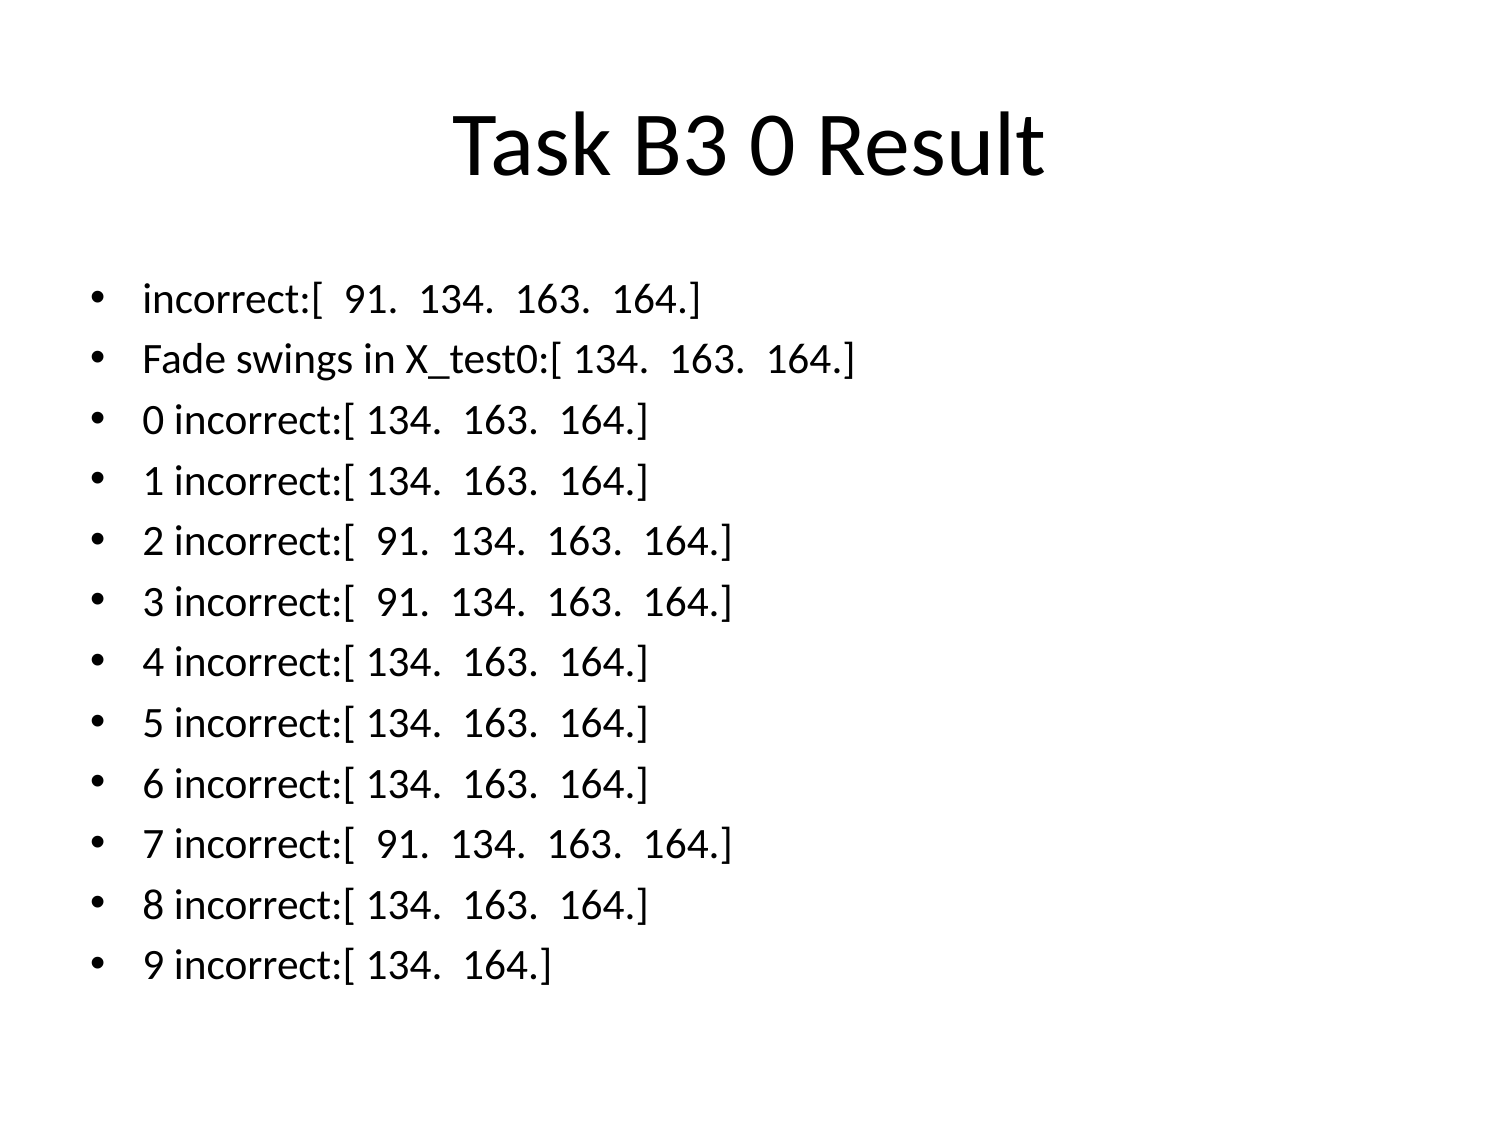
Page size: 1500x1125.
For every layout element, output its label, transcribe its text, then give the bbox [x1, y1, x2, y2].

list incorrect:[ 91. 134. 163. 164.] Fade swings in X_test0:[ 134. 163. 164.] 0 incorrect:[ 134. 163. 164.] 1 incorrect:[ 134. 163. 164.] 2 incorrect:[ 91. 134. 163. 164.] 3 incorrect:[ 91. 134. 163. 164.] 4 incorrect:[ 134. 163. 164.] 5 incorrect:[ 134. 163. 164.] 6 incorrect:[ 134. 163. 164.] 7 incorrect:[ 91. 134. 163. 164.] 8 incorrect:[ 134. 163. 164.] 9 incorrect:[ 134. 164.] [75, 262, 1425, 1005]
title Task B3 0 Result [75, 45, 1425, 233]
